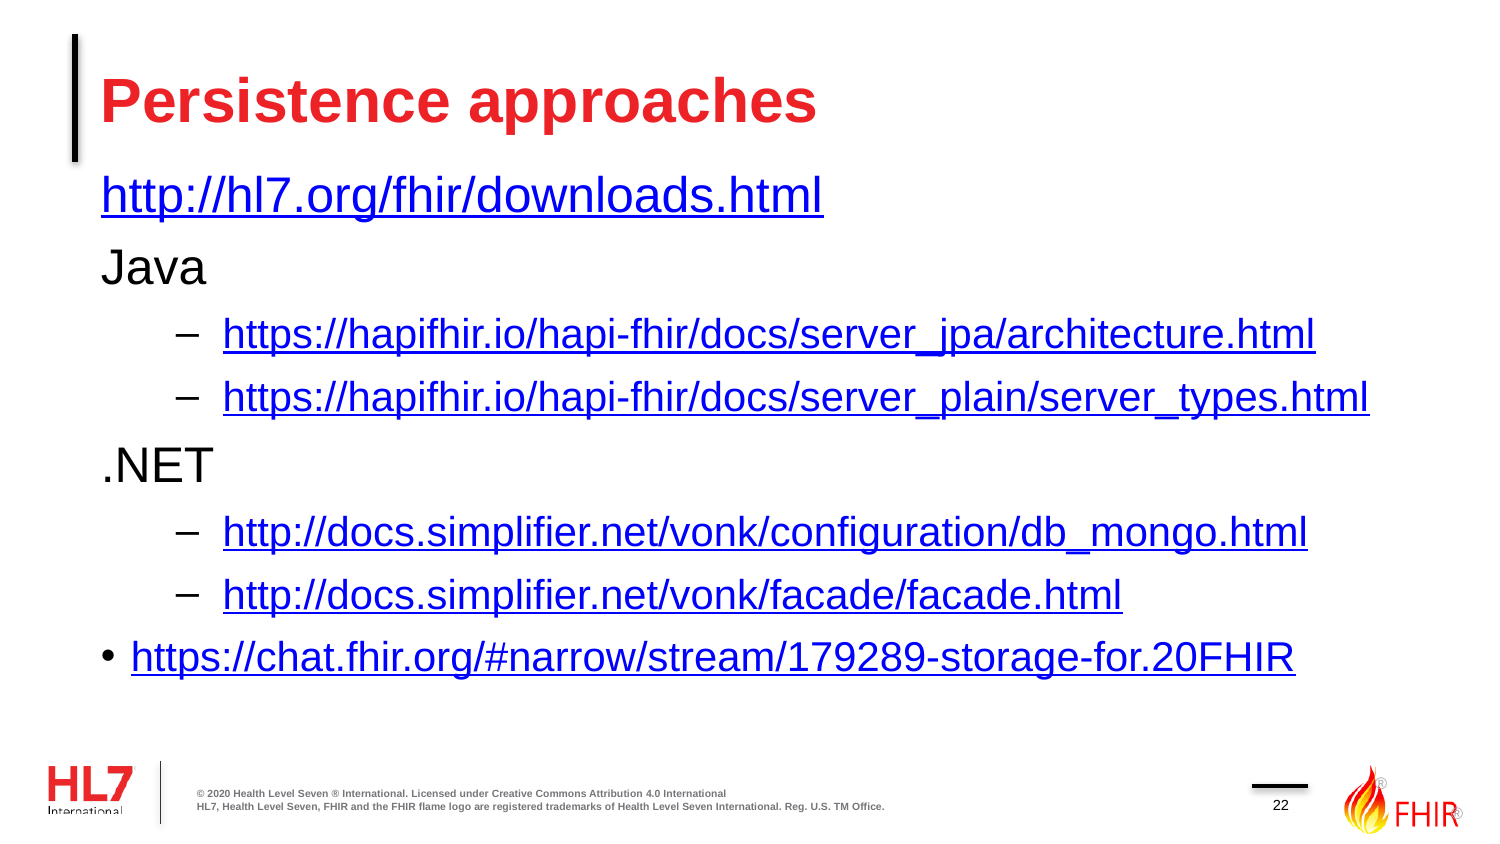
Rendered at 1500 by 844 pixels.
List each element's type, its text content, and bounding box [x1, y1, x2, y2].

title Persistence approaches [100, 33, 1451, 162]
list http://hl7.org/fhir/downloads.html Java https://hapifhir.io/hapi-fhir/docs/server_jpa/architecture.html https://hapifhir.io/hapi-fhir/docs/server_plain/server_types.html .NET http://docs.simplifier.net/vonk/configuration/db_mongo.html http://docs.simplifier.net/vonk/facade/facade.html https://chat.fhir.org/#narrow/stream/179289-storage-for.20FHIR [100, 162, 1451, 731]
slide_number 22 [1258, 786, 1304, 813]
picture [1339, 760, 1463, 837]
footer © 2020 Health Level Seven ® International. Licensed under Creative Commons Attribution 4.0 International HL7, Health Level Seven, FHIR and the FHIR flame logo are registered trademarks of Health Level Seven International. Reg. U.S. TM Office. [196, 786, 941, 813]
